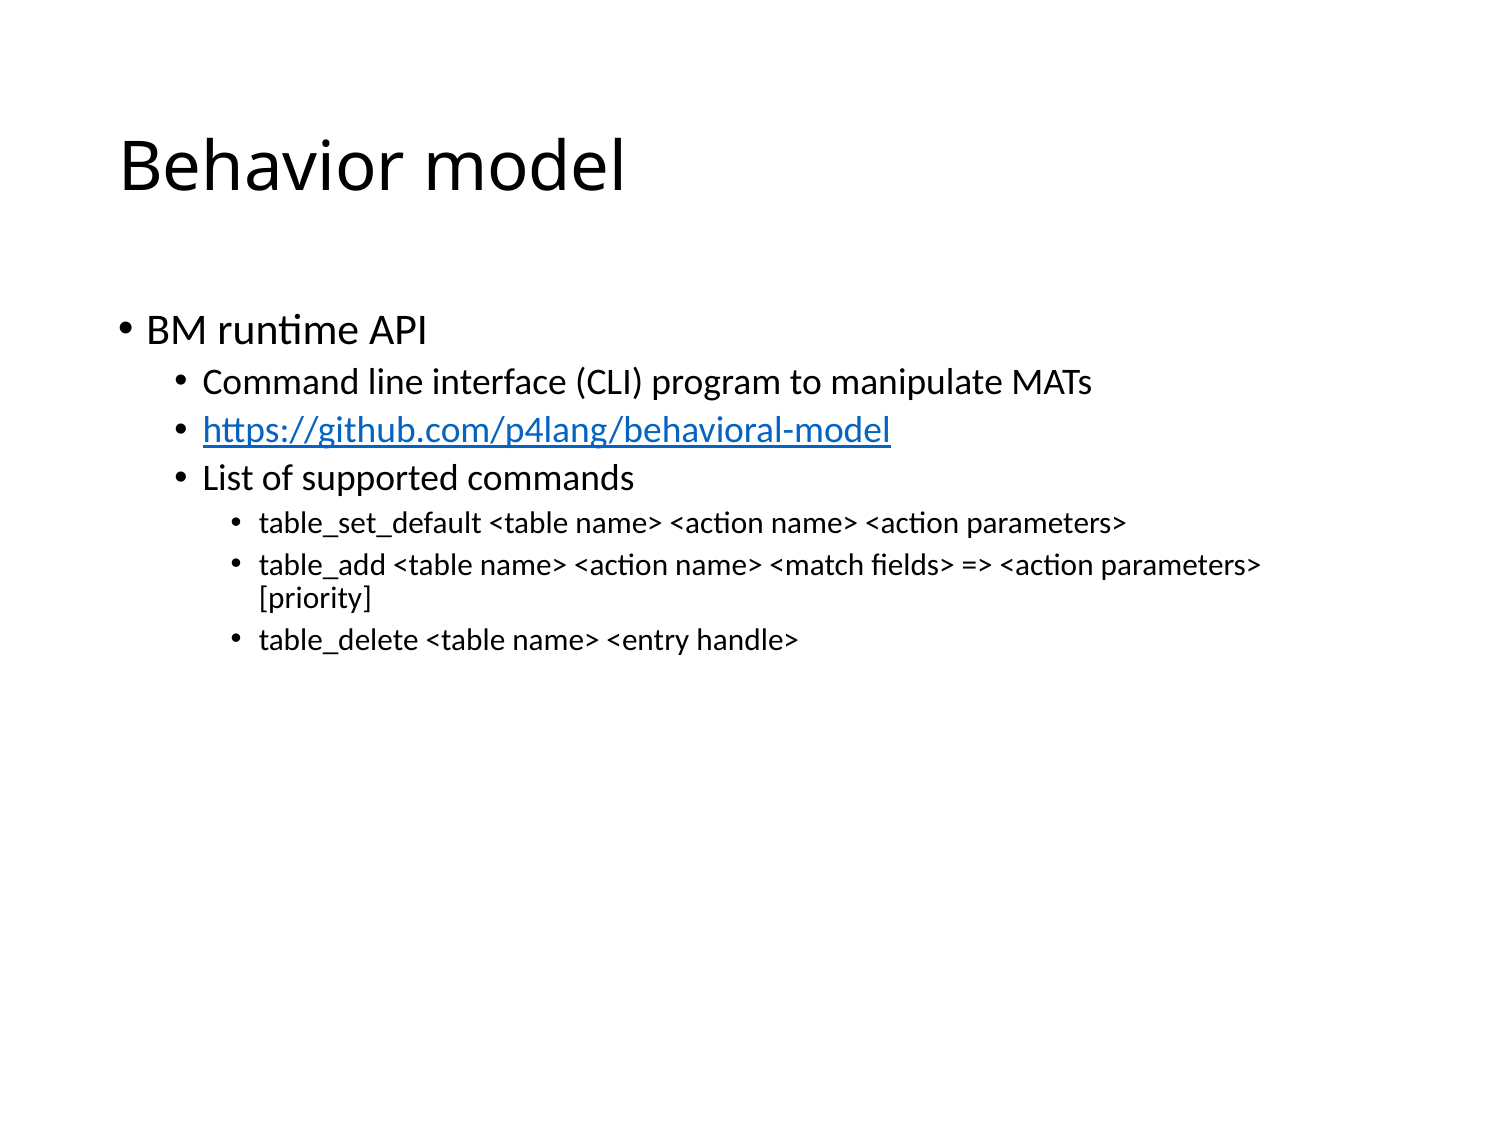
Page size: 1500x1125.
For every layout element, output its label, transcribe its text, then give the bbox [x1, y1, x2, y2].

title Behavior model [103, 59, 1397, 278]
list BM runtime API Command line interface (CLI) program to manipulate MATs https://github.com/p4lang/behavioral-model List of supported commands table_set_default <table name> <action name> <action parameters> table_add <table name> <action name> <match fields> => <action parameters> [priority] table_delete <table name> <entry handle> [103, 299, 1397, 1014]
